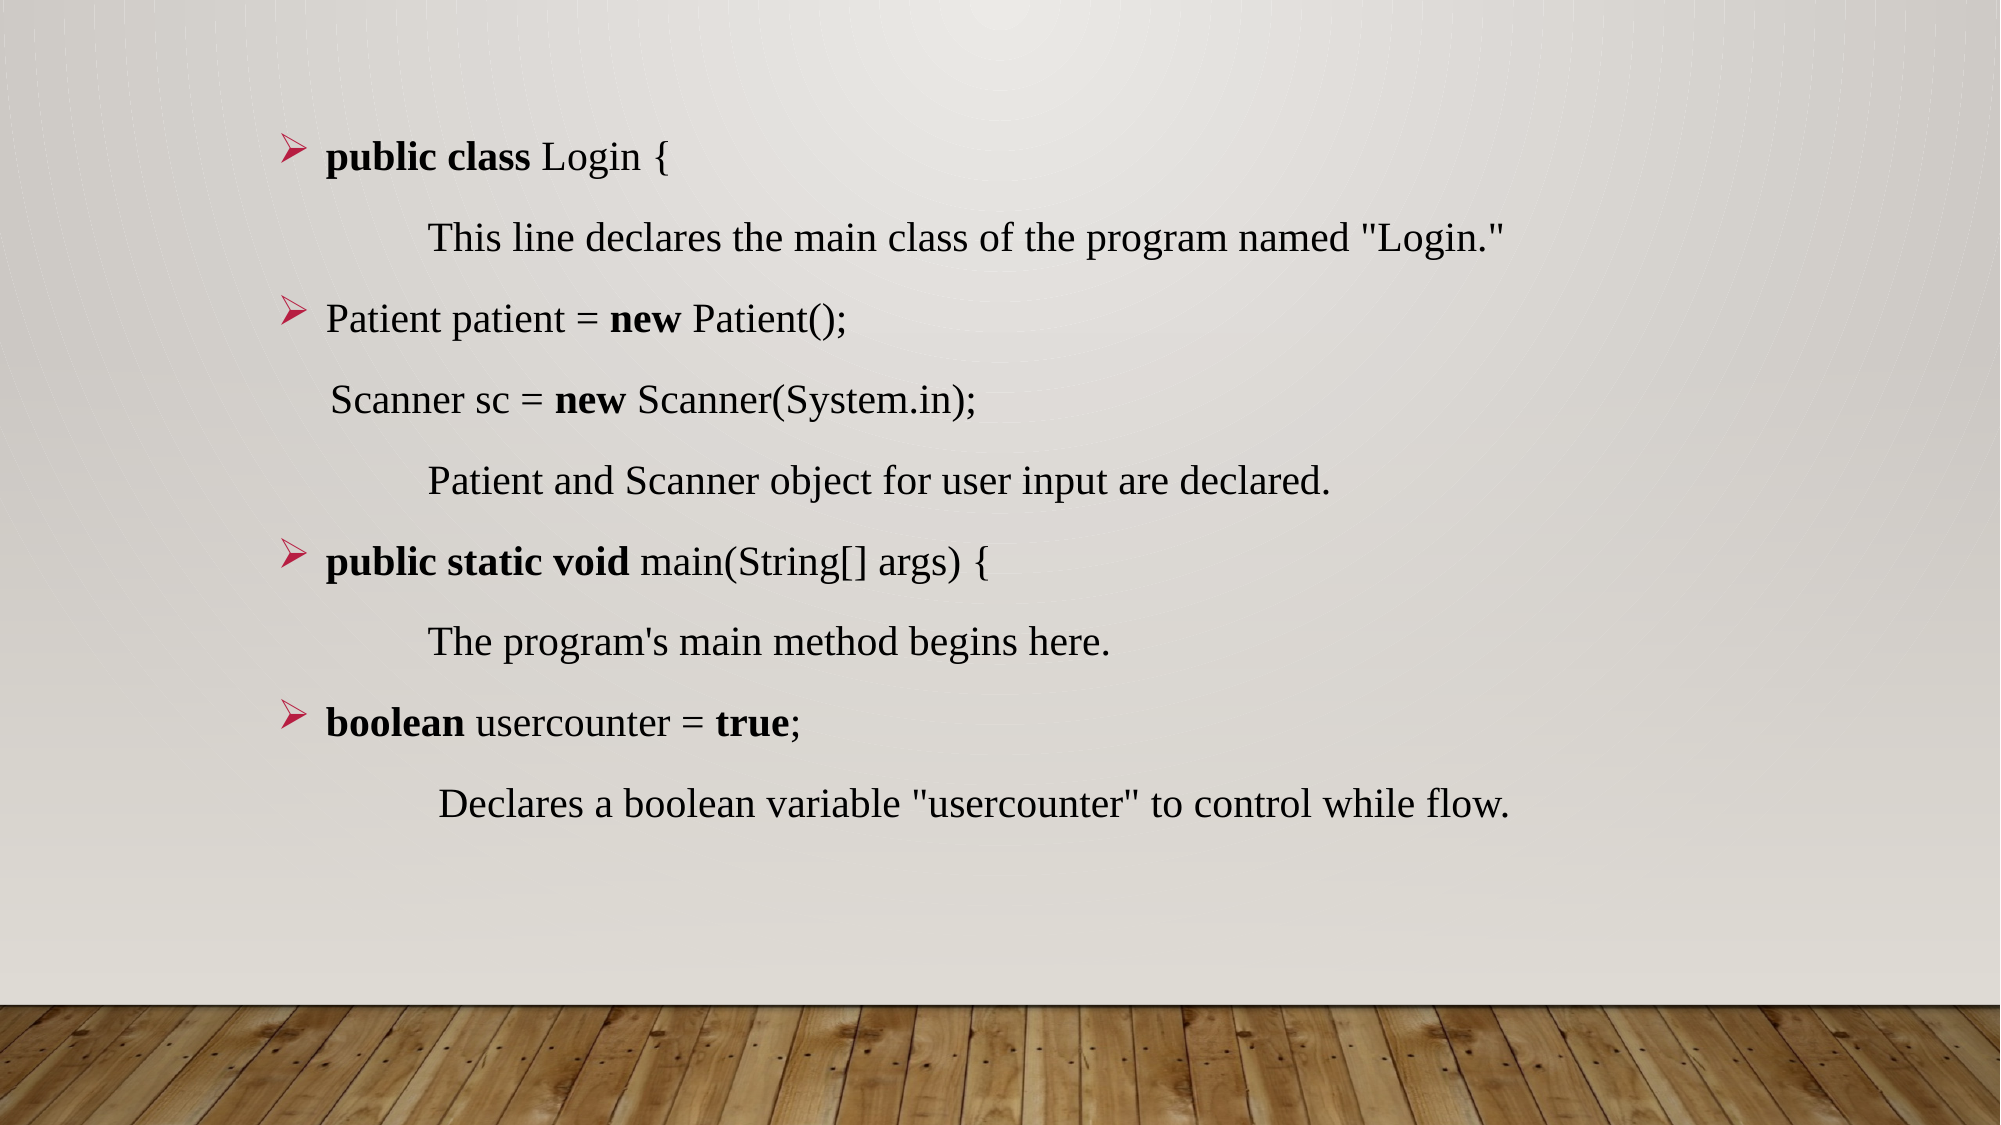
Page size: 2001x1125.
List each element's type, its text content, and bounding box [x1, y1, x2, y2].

list public class Login { This line declares the main class of the program named "Login." Patient patient = new Patient(); Scanner sc = new Scanner(System.in); Patient and Scanner object for user input are declared. public static void main(String[] args) { The program's main method begins here. boolean usercounter = true; Declares a boolean variable "usercounter" to control while flow. [262, 111, 2000, 958]
picture [0, 1005, 2000, 1125]
